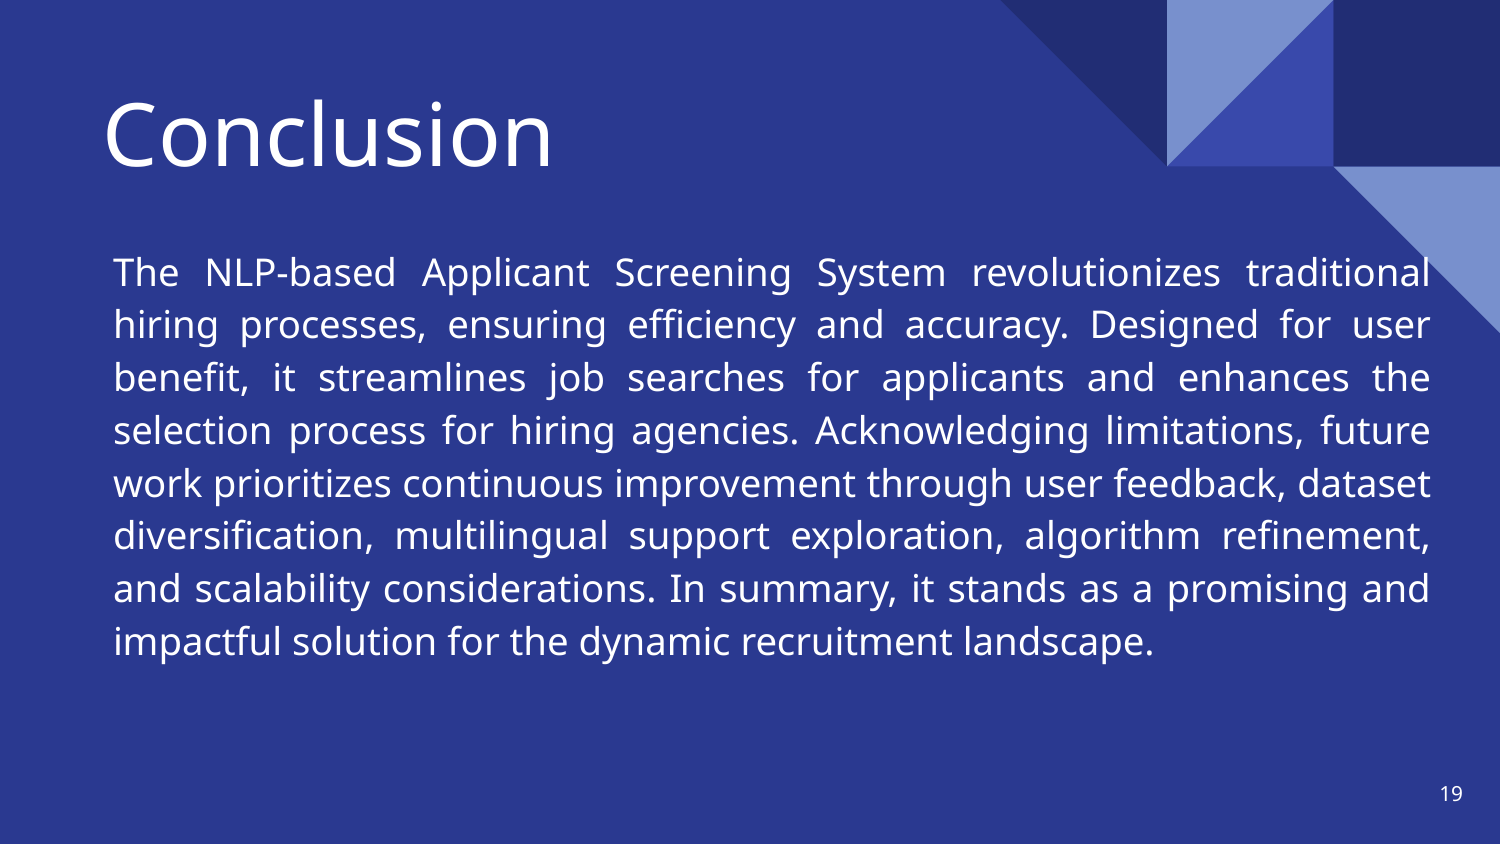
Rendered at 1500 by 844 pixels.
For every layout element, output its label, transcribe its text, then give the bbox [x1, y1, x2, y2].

subtitle The NLP-based Applicant Screening System revolutionizes traditional hiring processes, ensuring efficiency and accuracy. Designed for user benefit, it streamlines job searches for applicants and enhances the selection process for hiring agencies. Acknowledging limitations, future work prioritizes continuous improvement through user feedback, dataset diversification, multilingual support exploration, algorithm refinement, and scalability considerations. In summary, it stands as a promising and impactful solution for the dynamic recruitment landscape. [98, 226, 1447, 736]
slide_number ‹#› [1387, 762, 1478, 828]
title Conclusion [87, 61, 1437, 200]
